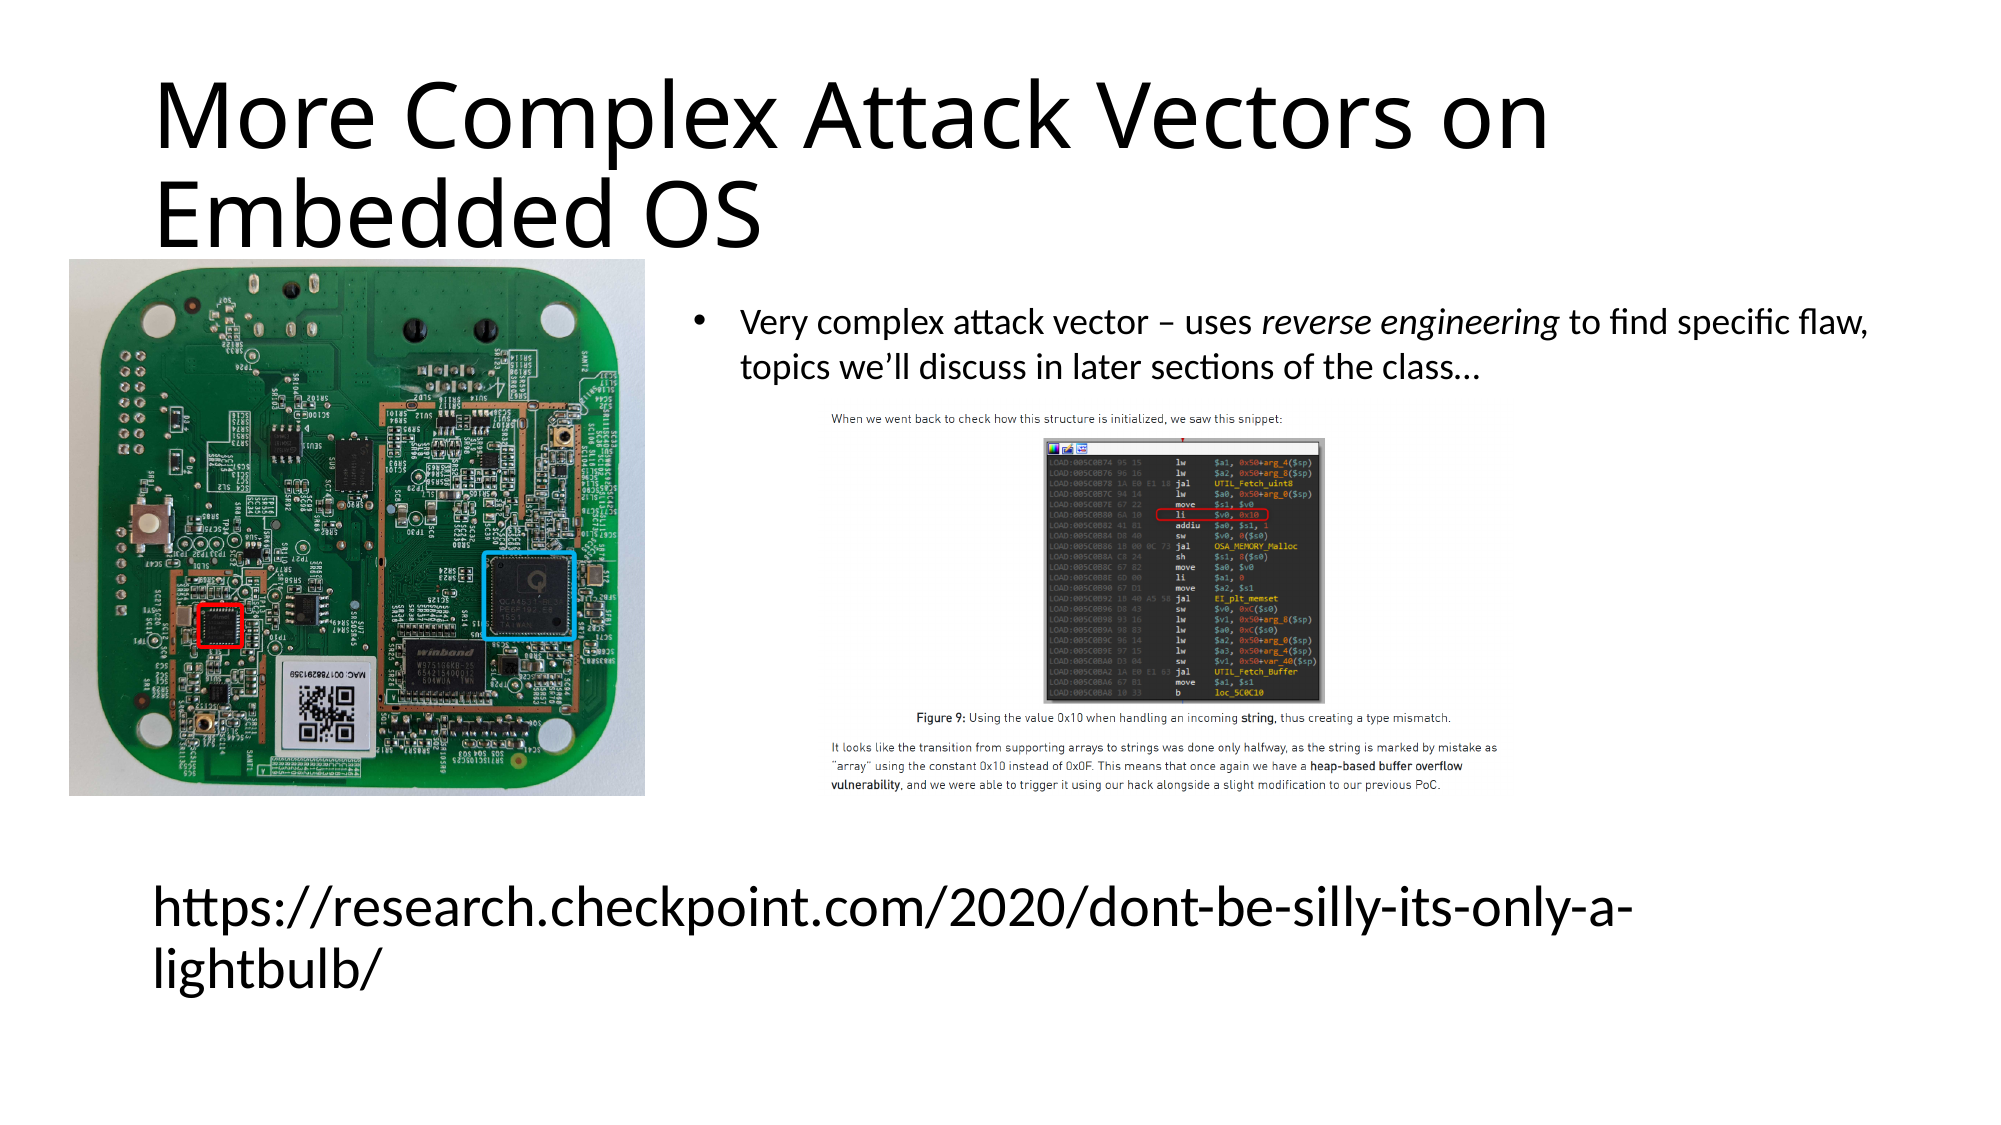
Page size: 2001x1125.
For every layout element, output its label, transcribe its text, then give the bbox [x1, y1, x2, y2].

title More Complex Attack Vectors on Embedded OS [137, 59, 1947, 278]
picture [69, 259, 645, 796]
text_box Very complex attack vector – uses reverse engineering to find specific flaw, topics we’ll discuss in later sections of the class… [678, 289, 1913, 394]
picture [817, 398, 1514, 796]
list https://research.checkpoint.com/2020/dont-be-silly-its-only-a-lightbulb/ [137, 868, 1863, 1014]
